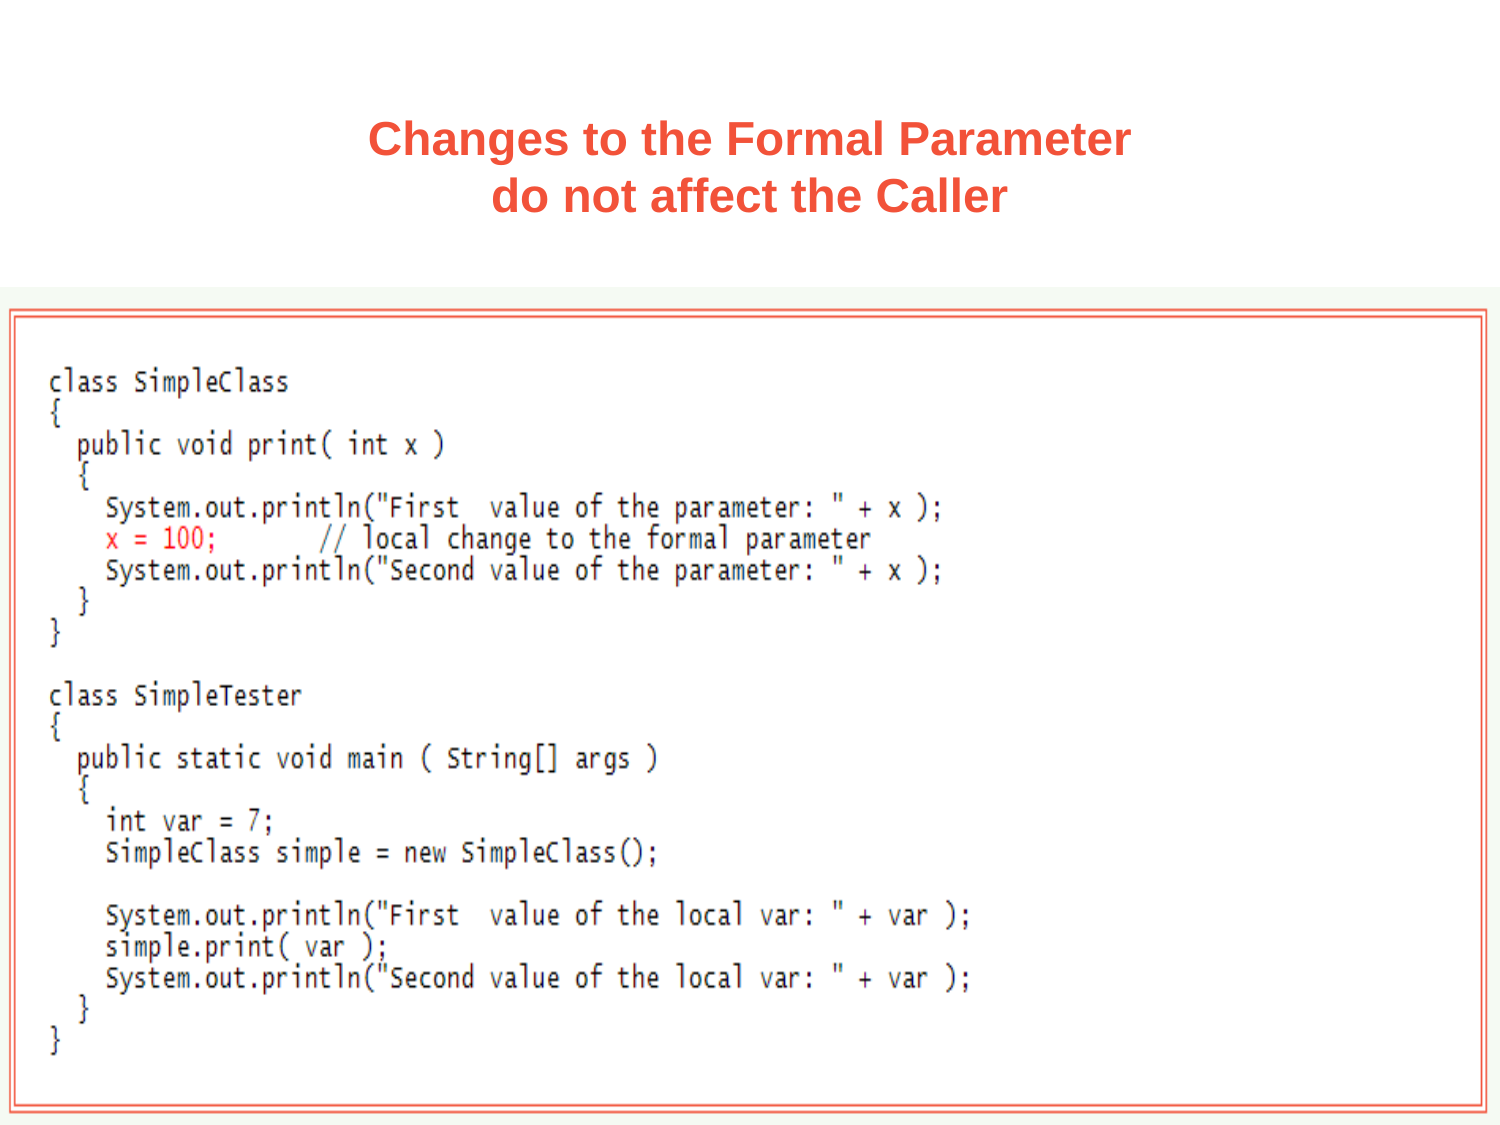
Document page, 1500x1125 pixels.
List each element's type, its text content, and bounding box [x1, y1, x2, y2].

title Changes to the Formal Parameter do not affect the Caller [75, 99, 1425, 285]
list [0, 287, 1500, 1125]
